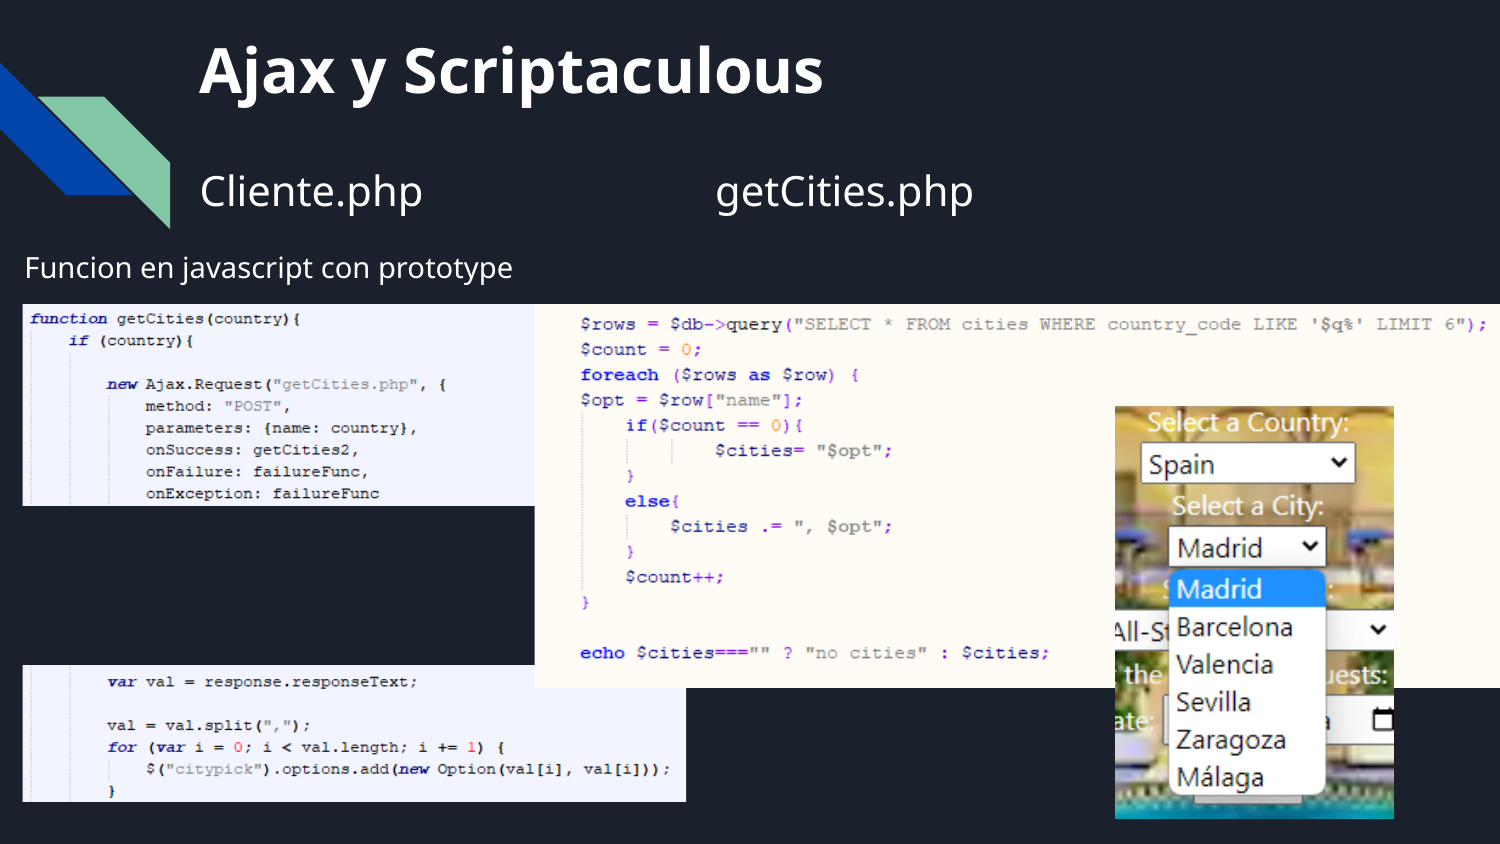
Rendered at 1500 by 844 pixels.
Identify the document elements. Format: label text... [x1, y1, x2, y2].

title getCities.php [700, 149, 1040, 245]
title Cliente.php [184, 149, 525, 234]
picture [22, 304, 1500, 819]
title Funcion en javascript con prototype [9, 234, 568, 330]
title Ajax y Scriptaculous [184, 16, 1340, 167]
